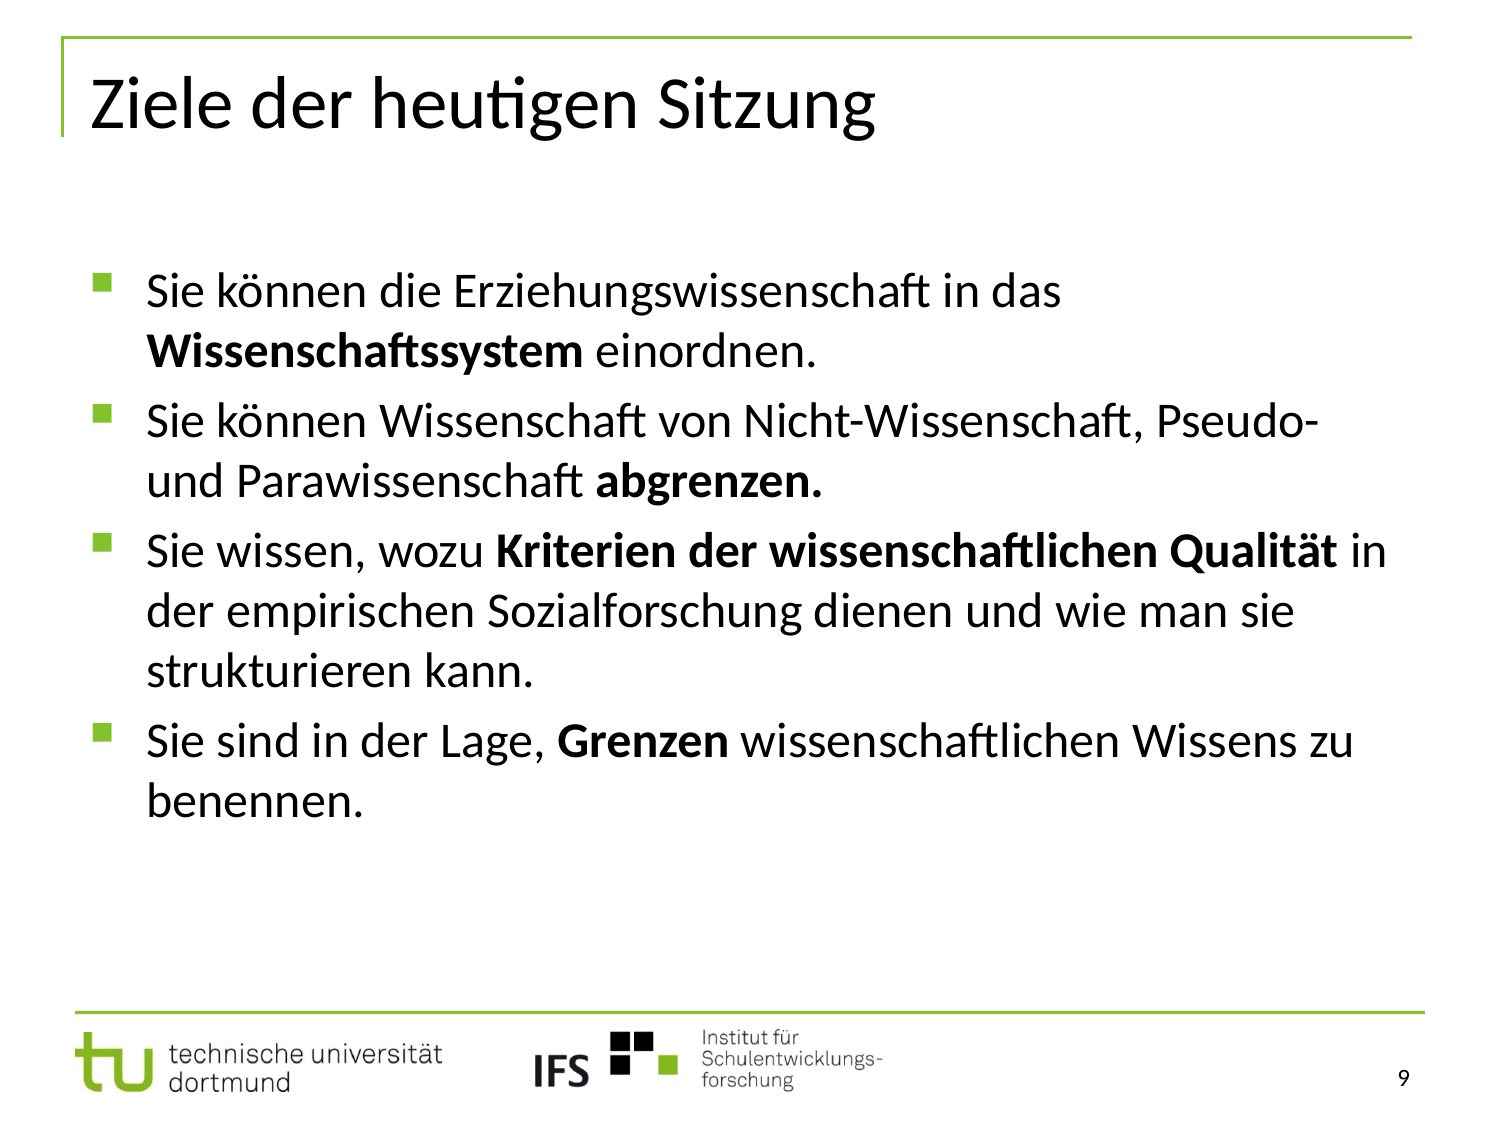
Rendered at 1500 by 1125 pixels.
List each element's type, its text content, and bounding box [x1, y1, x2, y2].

picture [75, 1032, 442, 1092]
title Ziele der heutigen Sitzung [75, 45, 1425, 233]
list Sie können die Erziehungswissenschaft in das Wissenschaftssystem einordnen. Sie können Wissenschaft von Nicht-Wissenschaft, Pseudo- und Parawissenschaft abgrenzen. Sie wissen, wozu Kriterien der wissenschaftlichen Qualität in der empirischen Sozialforschung dienen und wie man sie strukturieren kann. Sie sind in der Lage, Grenzen wissenschaftlichen Wissens zu benennen. [75, 249, 1425, 993]
slide_number 9 [1074, 1023, 1426, 1100]
picture [525, 1023, 888, 1100]
